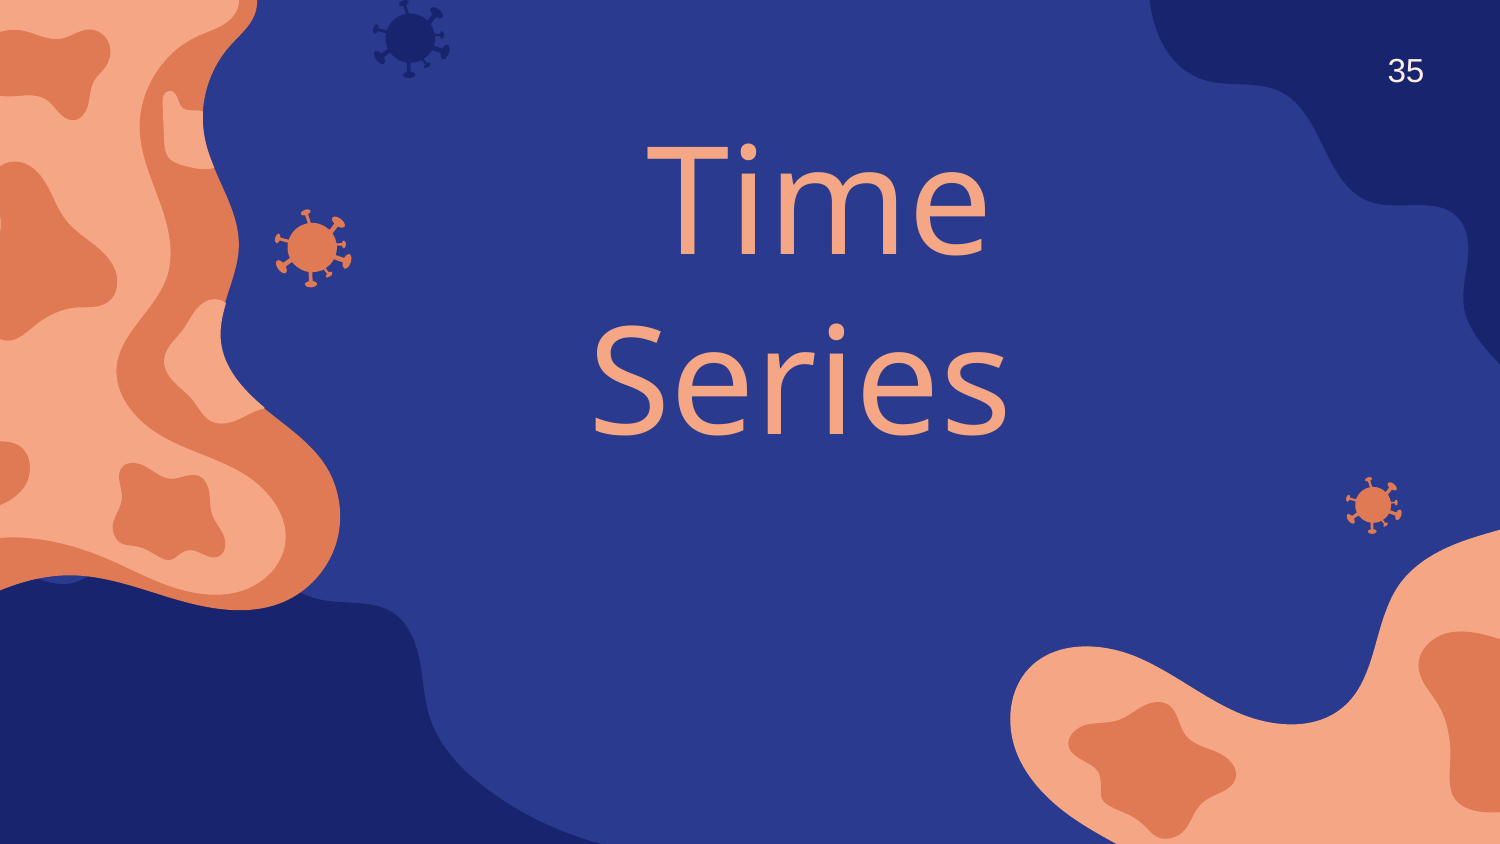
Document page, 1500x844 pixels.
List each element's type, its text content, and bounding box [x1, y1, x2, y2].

text_box 35 [1372, 41, 1449, 97]
title Time Series [448, 255, 1192, 480]
